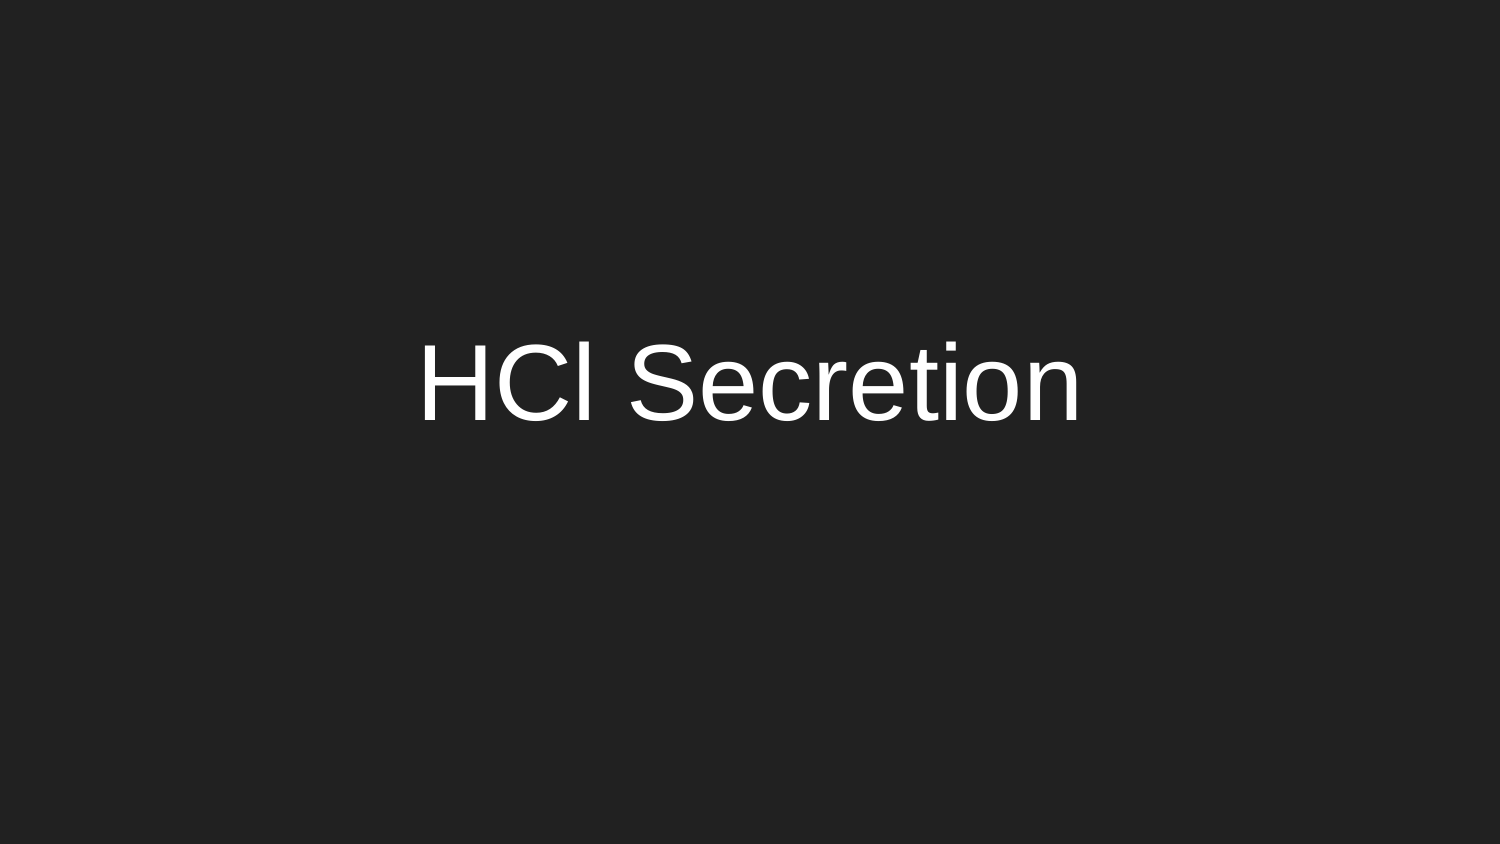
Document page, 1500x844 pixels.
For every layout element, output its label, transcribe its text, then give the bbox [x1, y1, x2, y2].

title HCl Secretion [51, 122, 1449, 459]
